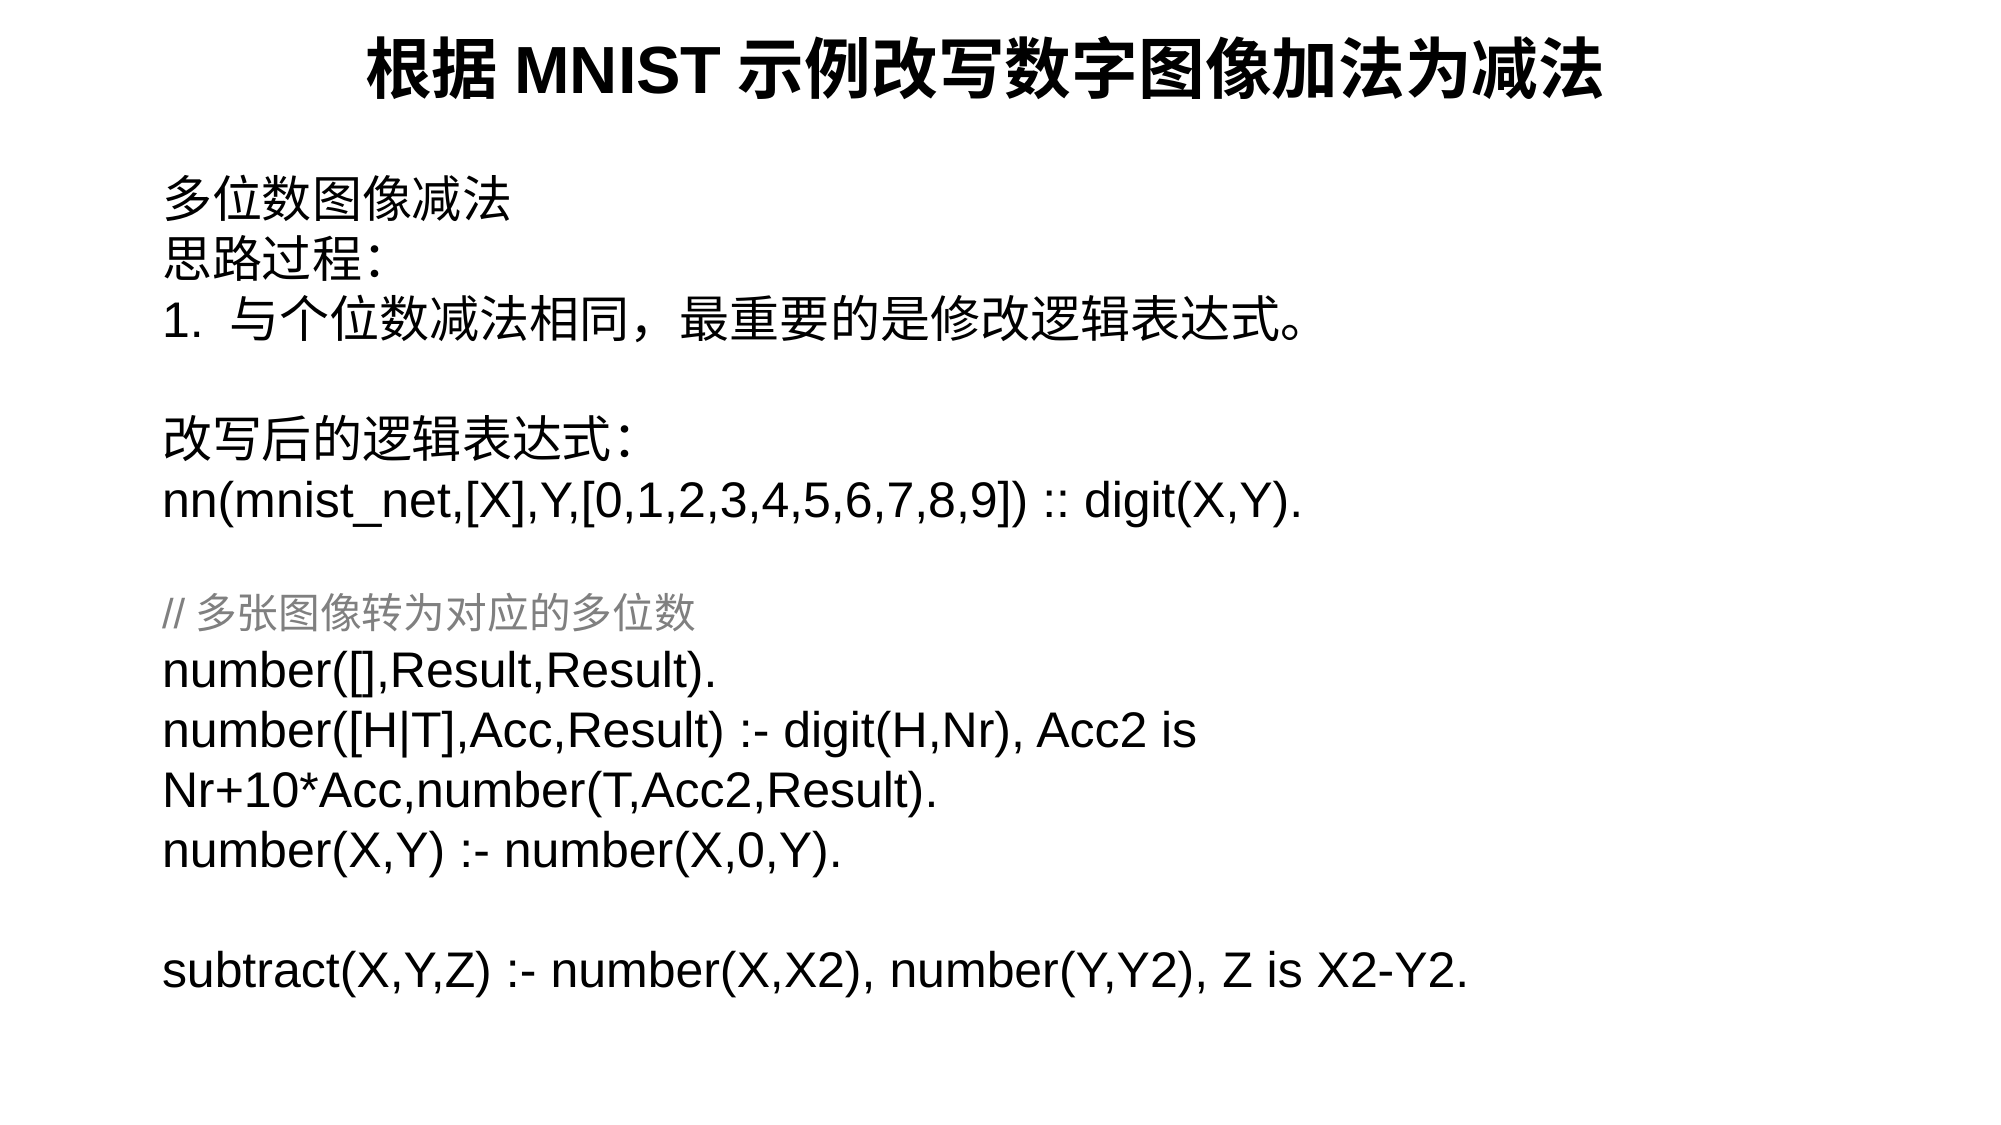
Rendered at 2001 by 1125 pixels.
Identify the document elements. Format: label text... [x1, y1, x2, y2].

text_box 根据MNIST示例改写数字图像加法为减法 多位数图像减法 思路过程： 1. 与个位数减法相同，最重要的是修改逻辑表达式。 改写后的逻辑表达式： nn(mnist_net,[X],Y,[0,1,2,3,4,5,6,7,8,9]) :: digit(X,Y). //多张图像转为对应的多位数 number([],Result,Result). number([H|T],Acc,Result) :- digit(H,Nr), Acc2 is Nr+10*Acc,number(T,Acc2,Result). number(X,Y) :- number(X,0,Y). subtract(X,Y,Z) :- number(X,X2), number(Y,Y2), Z is X2-Y2. [147, 19, 1824, 1005]
